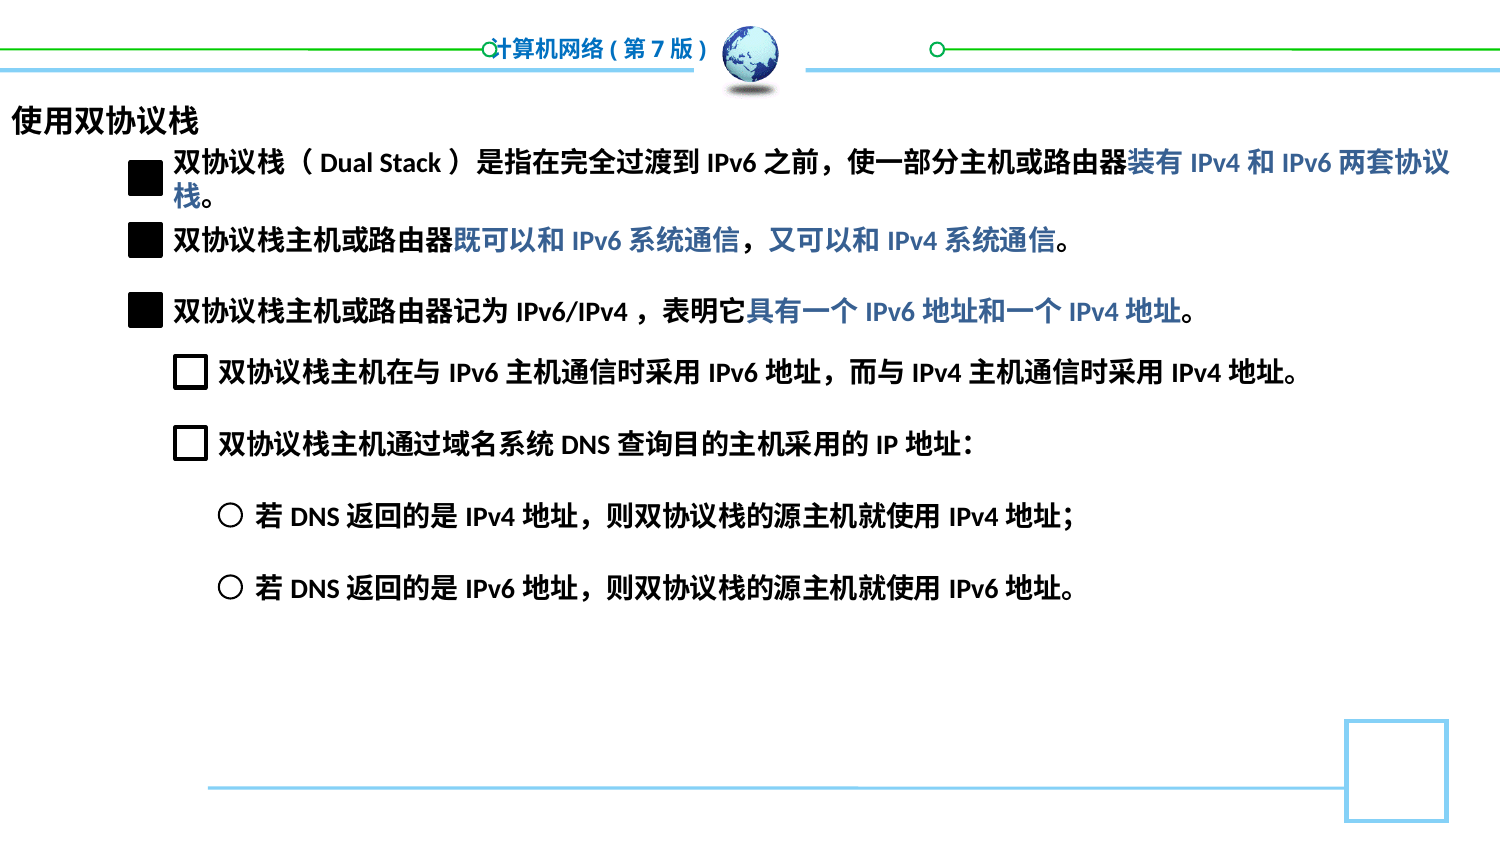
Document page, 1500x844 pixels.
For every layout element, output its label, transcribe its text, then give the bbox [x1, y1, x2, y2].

text_box [218, 574, 243, 600]
text_box [128, 292, 163, 328]
text_box [128, 160, 163, 196]
text_box 双协议栈（Dual Stack）是指在完全过渡到IPv6之前，使一部分主机或路由器装有IPv4和IPv6两套协议栈。 [161, 153, 1463, 203]
picture [720, 24, 780, 100]
text_box 双协议栈主机在与IPv6主机通信时采用IPv6地址，而与IPv4主机通信时采用IPv4地址。 [206, 347, 1463, 397]
text_box 双协议栈主机或路由器既可以和IPv6系统通信，又可以和IPv4系统通信。 [161, 215, 1463, 265]
text_box 双协议栈主机或路由器记为IPv6/IPv4，表明它具有一个IPv6地址和一个IPv4地址。 [161, 285, 1463, 335]
text_box [128, 222, 163, 258]
text_box 若DNS返回的是IPv6地址，则双协议栈的源主机就使用IPv6地址。 [244, 562, 1463, 612]
text_box 若DNS返回的是IPv4地址，则双协议栈的源主机就使用IPv4地址； [244, 490, 1463, 540]
text_box 双协议栈主机通过域名系统DNS查询目的主机采用的IP地址： [206, 418, 1463, 468]
text_box [218, 502, 243, 528]
text_box [173, 354, 208, 390]
text_box 使用双协议栈 [0, 93, 627, 146]
text_box [173, 425, 208, 461]
